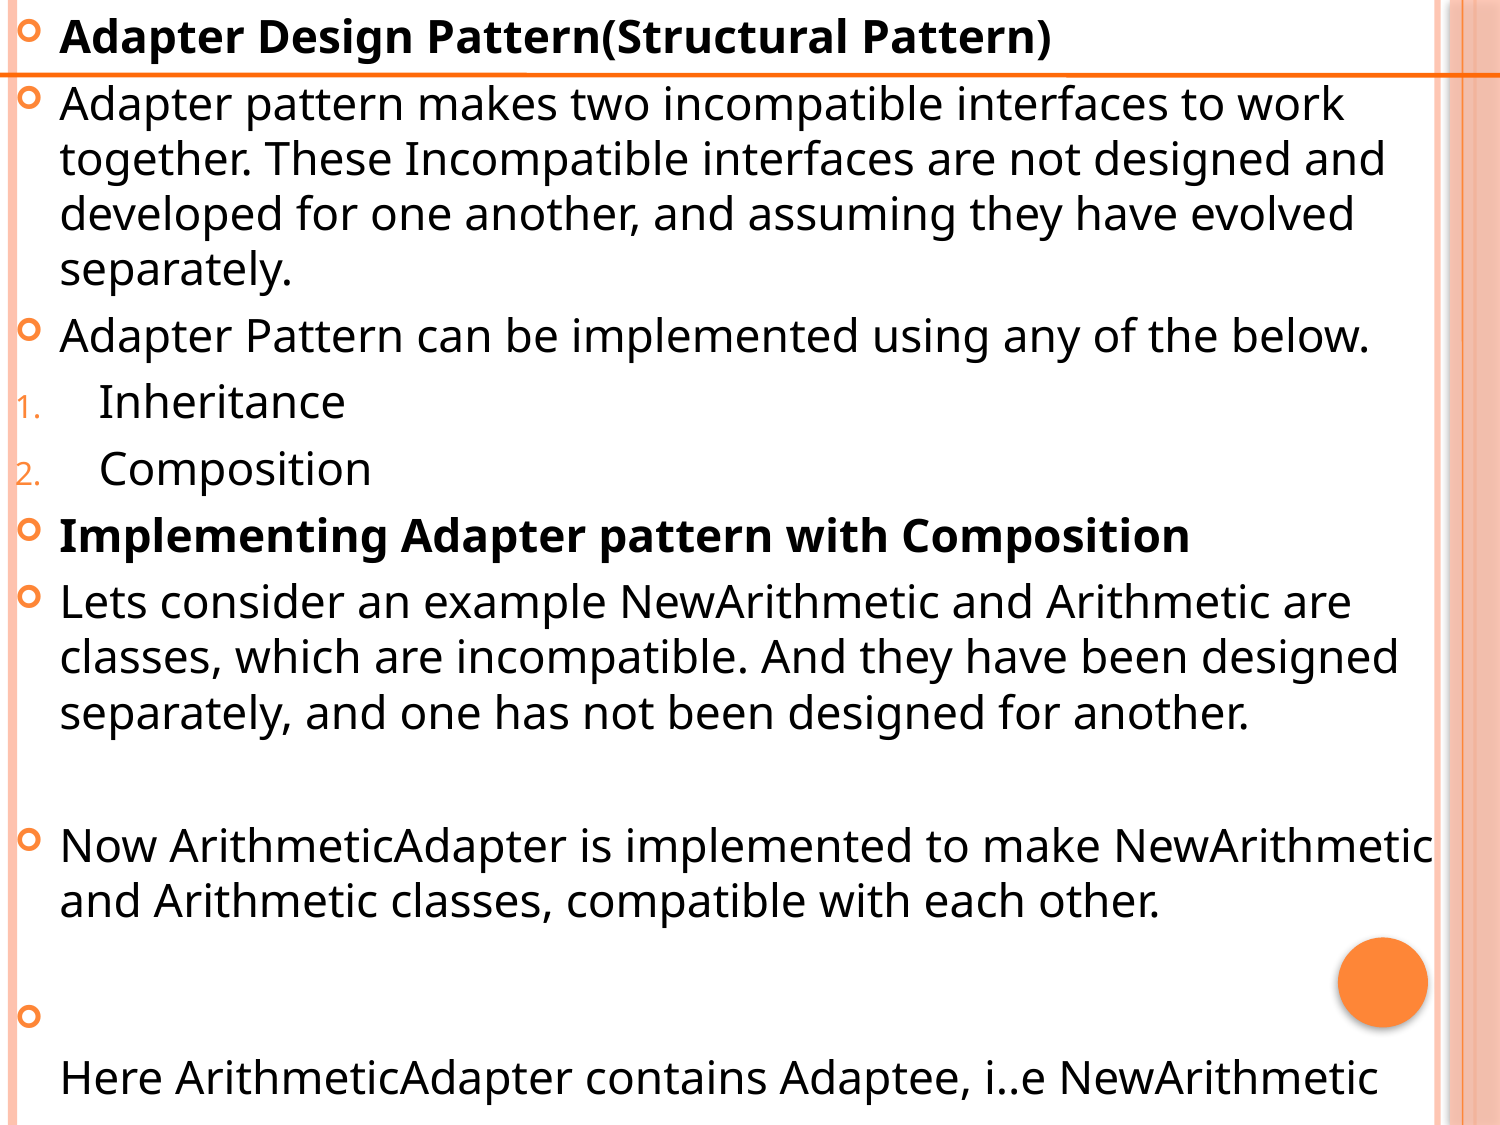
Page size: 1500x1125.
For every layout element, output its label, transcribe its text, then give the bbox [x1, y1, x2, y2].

subtitle Adapter Design Pattern(Structural Pattern) Adapter pattern makes two incompatible interfaces to work together. These Incompatible interfaces are not designed and developed for one another, and assuming they have evolved separately. Adapter Pattern can be implemented using any of the below. Inheritance Composition Implementing Adapter pattern with Composition Lets consider an example NewArithmetic and Arithmetic are classes, which are incompatible. And they have been designed separately, and one has not been designed for another. Now ArithmeticAdapter is implemented to make NewArithmetic and Arithmetic classes, compatible with each other. Here ArithmeticAdapter contains Adaptee, i..e NewArithmetic [0, 83, 1500, 1125]
subtitle Adapter Design Pattern(Structural Pattern) Adapter pattern makes two incompatible interfaces to work together. These Incompatible interfaces are not designed and developed for one another, and assuming they have evolved separately. Adapter Pattern can be implemented using any of the below. Inheritance Composition Implementing Adapter pattern with Composition Lets consider an example NewArithmetic and Arithmetic are classes, which are incompatible. And they have been designed separately, and one has not been designed for another. Now ArithmeticAdapter is implemented to make NewArithmetic and Arithmetic classes, compatible with each other. Here ArithmeticAdapter contains Adaptee, i..e NewArithmetic [0, 0, 1500, 72]
